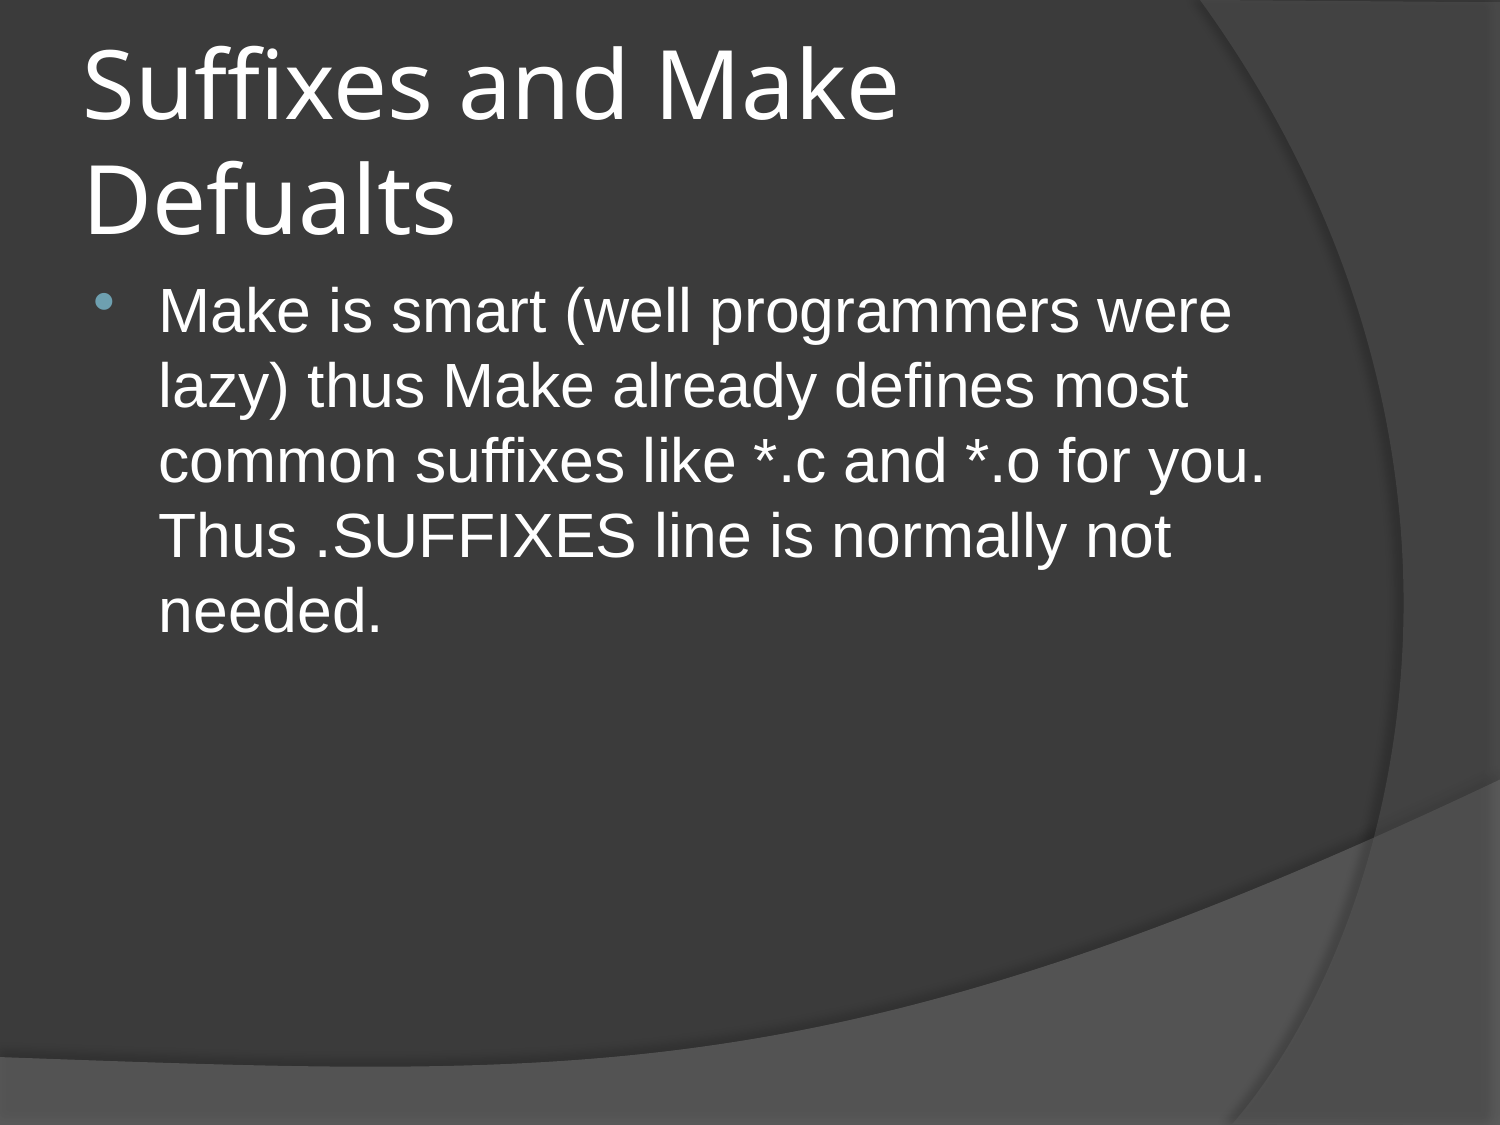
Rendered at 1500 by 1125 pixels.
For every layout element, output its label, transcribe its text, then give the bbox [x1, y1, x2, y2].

title Suffixes and Make Defualts [75, 45, 1300, 233]
list Make is smart (well programmers were lazy) thus Make already defines most common suffixes like *.c and *.o for you. Thus .SUFFIXES line is normally not needed. [75, 262, 1300, 1005]
